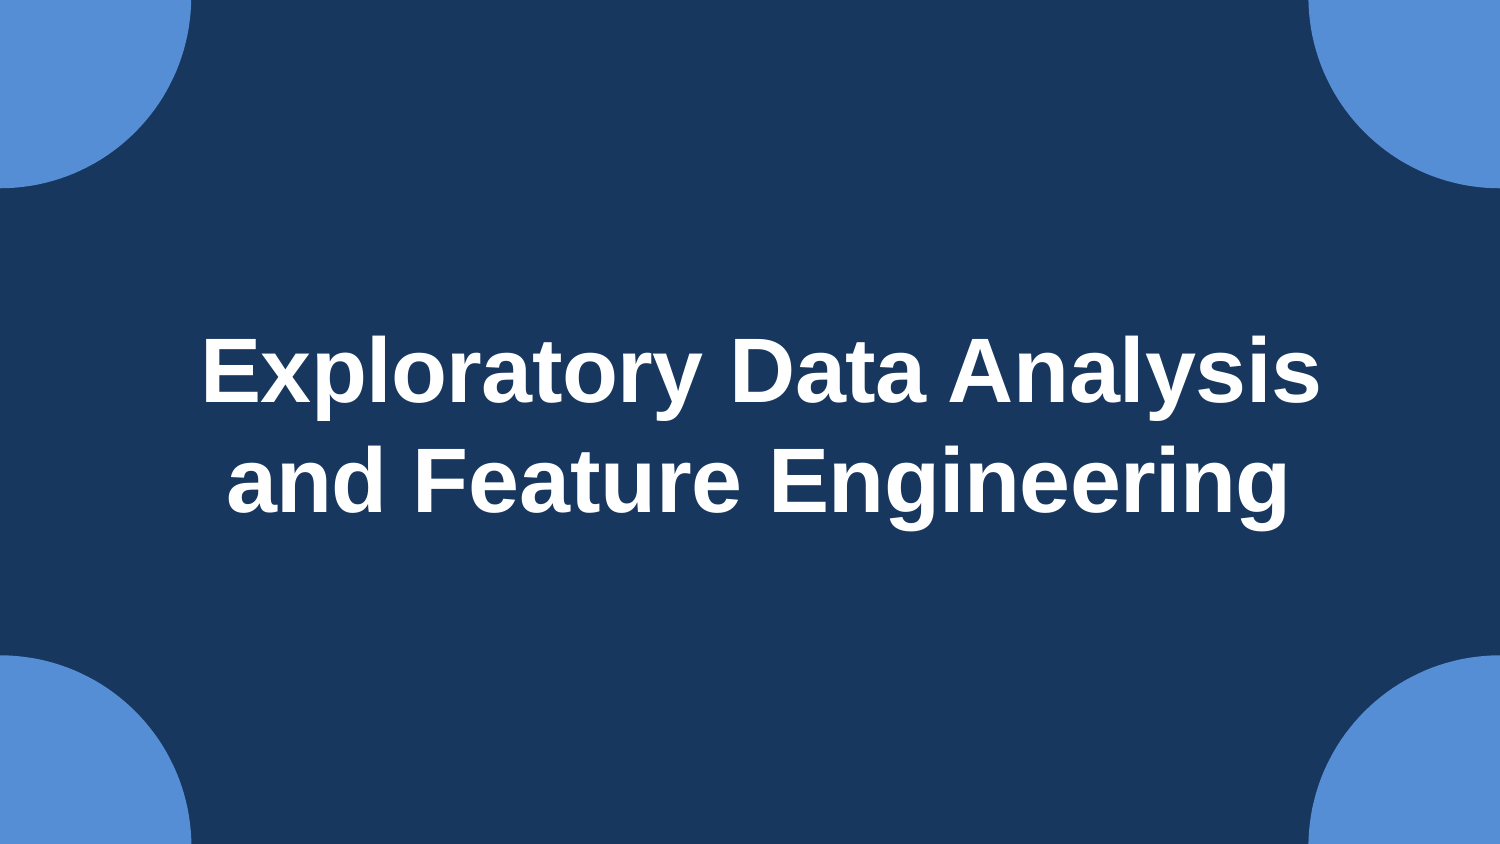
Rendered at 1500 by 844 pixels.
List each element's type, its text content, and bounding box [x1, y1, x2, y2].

text_box [1308, 0, 1500, 189]
text_box [0, 655, 192, 844]
text_box [0, 0, 1500, 844]
text_box Exploratory Data Analysis and Feature Engineering [185, 303, 1399, 538]
text_box [1308, 655, 1500, 844]
text_box [0, 0, 192, 189]
